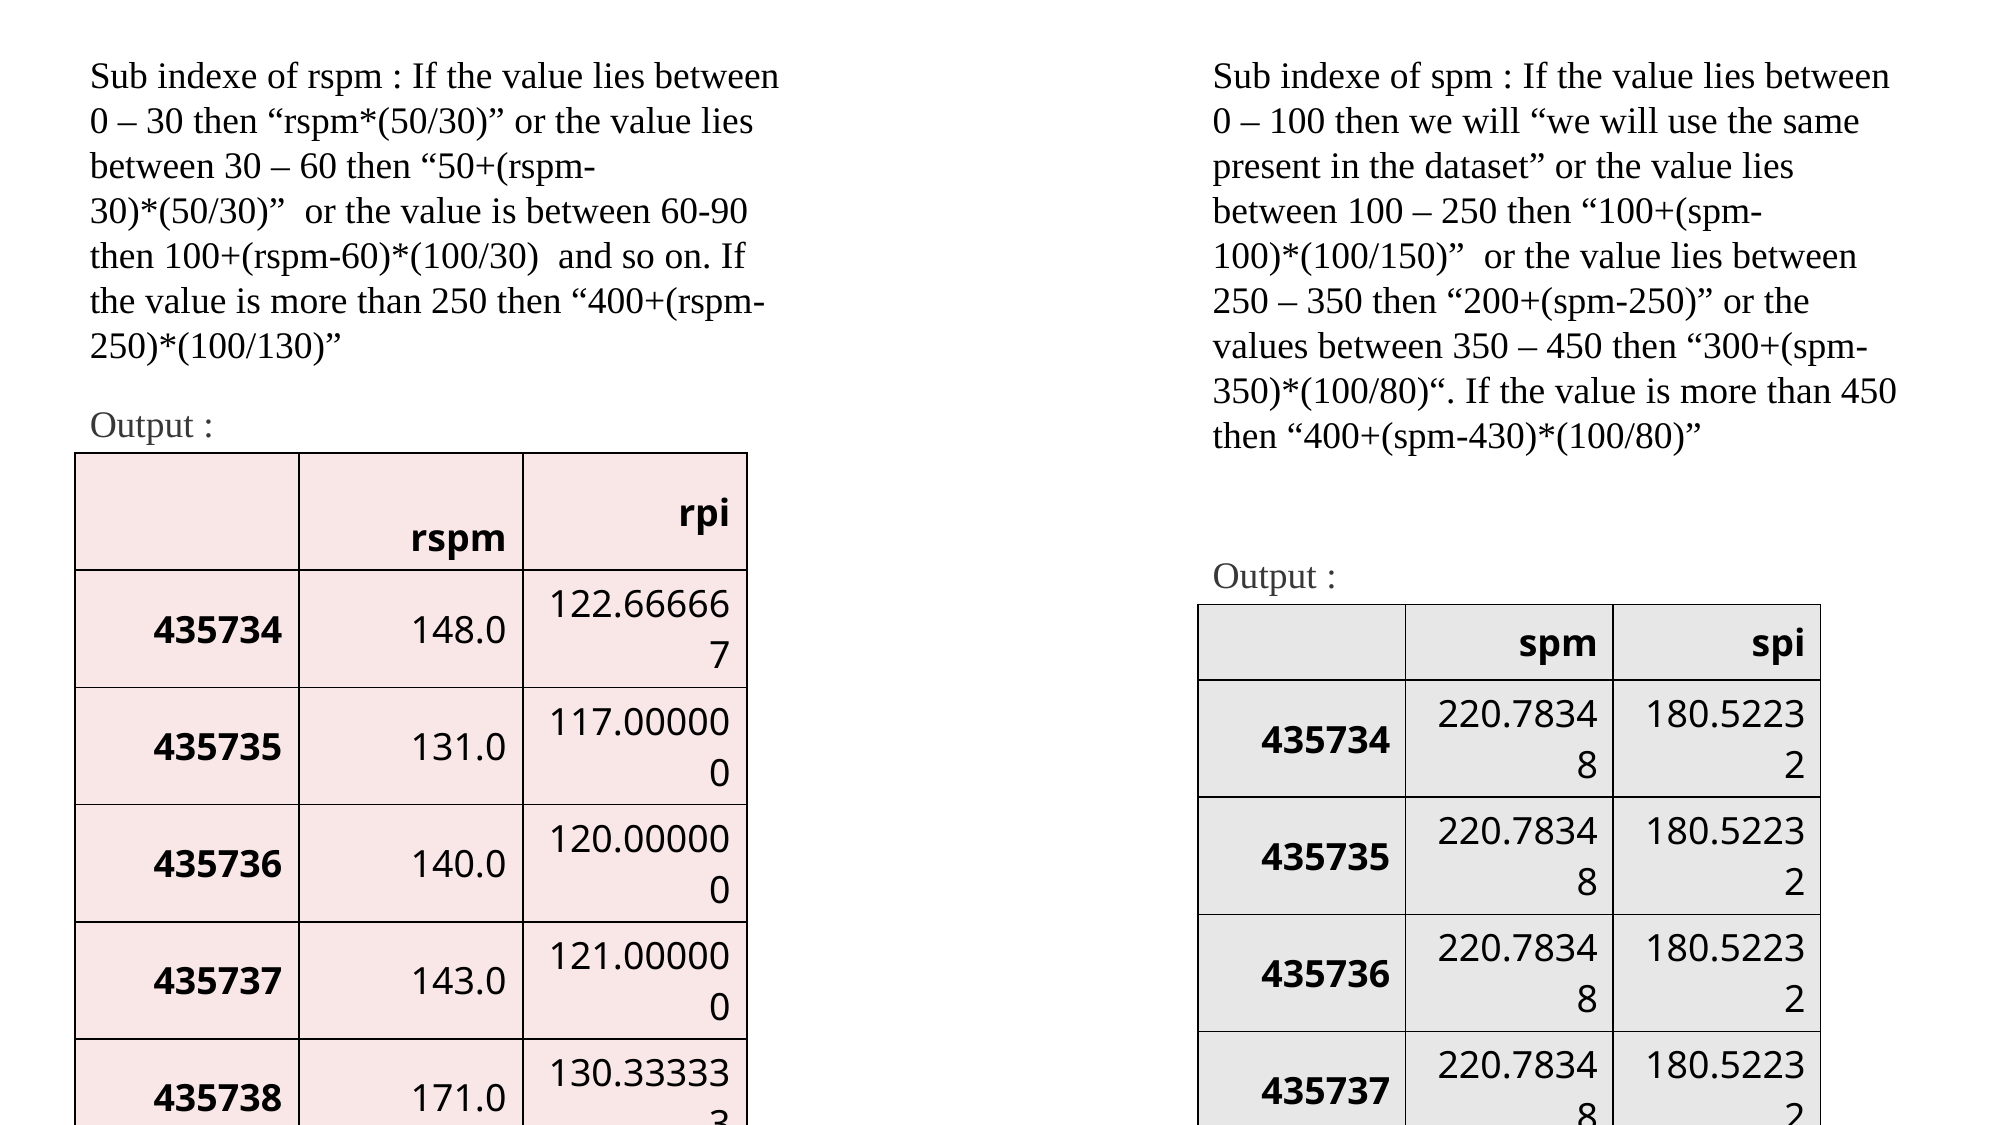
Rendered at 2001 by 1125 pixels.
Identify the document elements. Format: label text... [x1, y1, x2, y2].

table_cell 220.78348 [1406, 681, 1612, 796]
table_cell 131.0 [300, 688, 522, 804]
text_box Sub indexe of rspm : If the value lies between 0 – 30 then “rspm*(50/30)” or the value lies between 30 – 60 then “50+(rspm-30)*(50/30)” or the value is between 60-90 then 100+(rspm-60)*(100/30) and so on. If the value is more than 250 then “400+(rspm-250)*(100/130)” [75, 44, 803, 374]
table_cell 220.78348 [1406, 798, 1612, 914]
table_cell 435735 [76, 688, 298, 804]
table_cell 120.000000 [524, 805, 746, 921]
table_cell 130.333333 [524, 1040, 746, 1125]
table_cell 180.52232 [1614, 915, 1820, 1031]
table_cell 122.666667 [524, 571, 746, 687]
table_cell 435737 [1199, 1032, 1405, 1125]
text_box Sub indexe of spm : If the value lies between 0 – 100 then we will “we will use the same present in the dataset” or the value lies between 100 – 250 then “100+(spm-100)*(100/150)” or the value lies between 250 – 350 then “200+(spm-250)” or the values between 350 – 450 then “300+(spm-350)*(100/80)“. If the value is more than 450 then “400+(spm-430)*(100/80)” [1197, 44, 1925, 464]
table_cell 435736 [76, 805, 298, 921]
table_cell 435737 [76, 923, 298, 1038]
table_cell 148.0 [300, 571, 522, 687]
table_cell 117.000000 [524, 688, 746, 804]
table_header spm [1406, 605, 1612, 679]
table_cell 435735 [1199, 798, 1405, 914]
table_cell 435734 [76, 571, 298, 687]
table_header spi [1614, 605, 1820, 679]
table_header [76, 454, 298, 569]
table_cell 140.0 [300, 805, 522, 921]
table_cell 435734 [1199, 681, 1405, 796]
table_cell 435736 [1199, 915, 1405, 1031]
table_cell 435738 [76, 1040, 298, 1125]
table_cell 180.52232 [1614, 1032, 1820, 1125]
table_header [1199, 605, 1405, 679]
table_cell 220.78348 [1406, 1032, 1612, 1125]
table_header rpi [524, 454, 746, 569]
table_header rspm [300, 454, 522, 569]
table_cell 171.0 [300, 1040, 522, 1125]
table_cell 180.52232 [1614, 681, 1820, 796]
text_box Output : [75, 392, 245, 453]
table_cell 143.0 [300, 923, 522, 1038]
table_cell 180.52232 [1614, 798, 1820, 914]
table_cell 220.78348 [1406, 915, 1612, 1031]
table_cell 121.000000 [524, 923, 746, 1038]
text_box Output : [1197, 543, 1368, 604]
